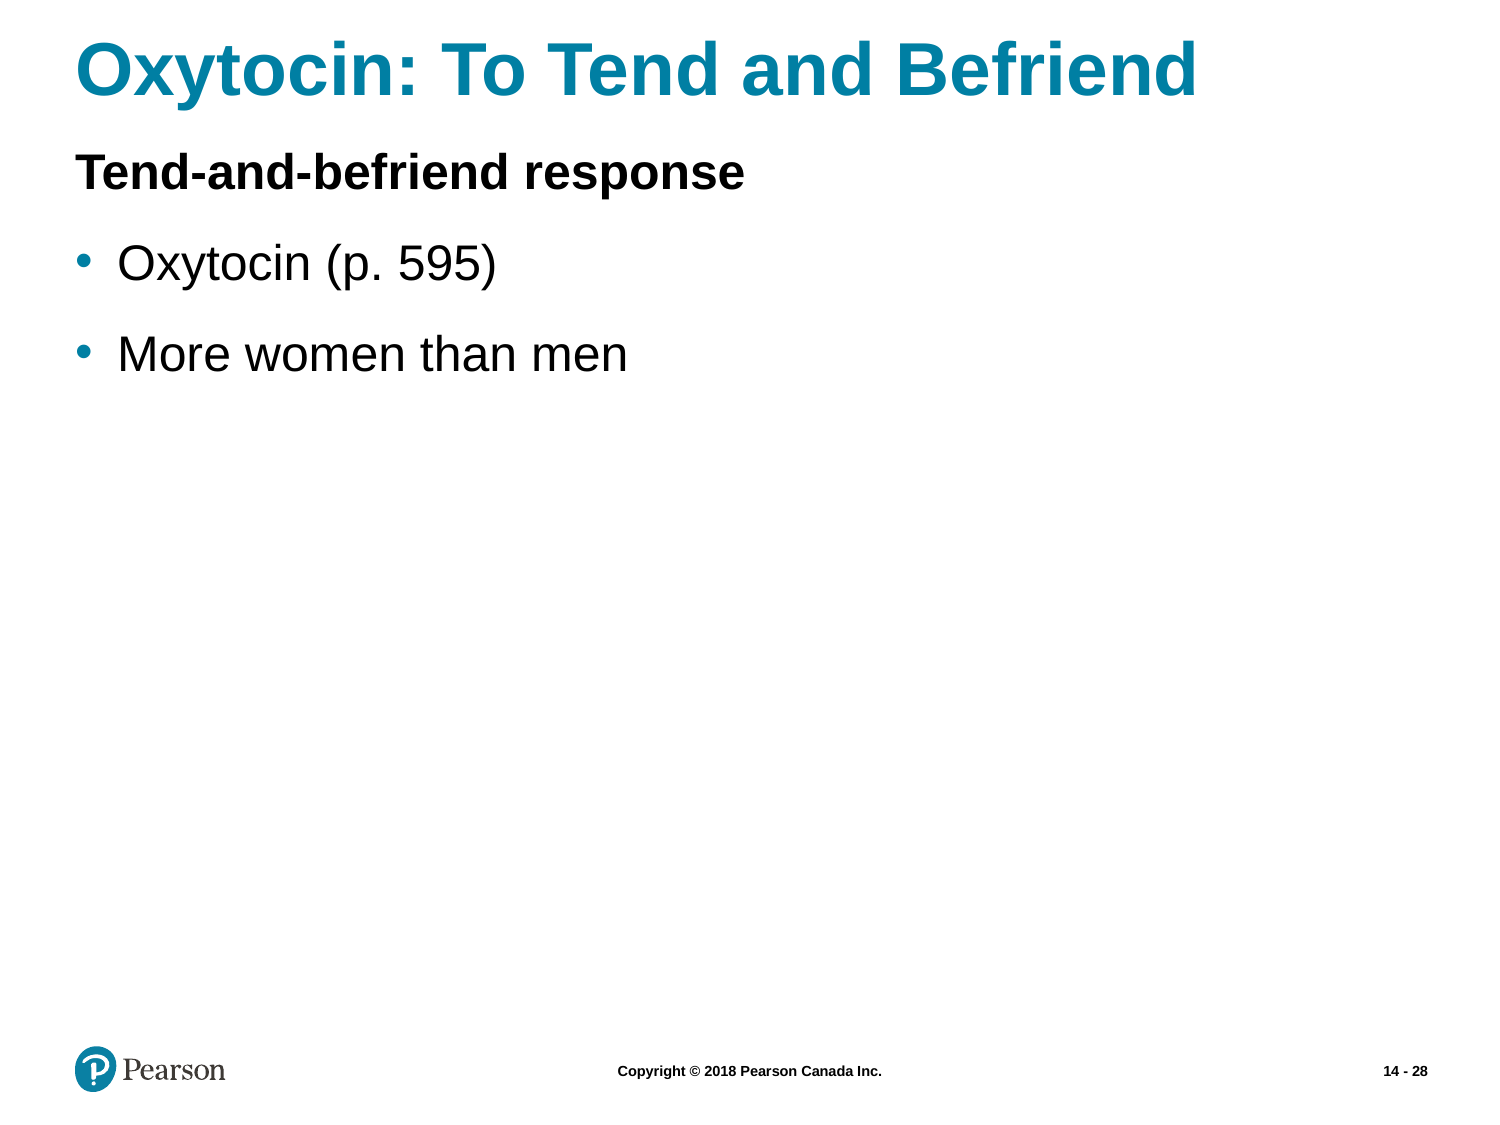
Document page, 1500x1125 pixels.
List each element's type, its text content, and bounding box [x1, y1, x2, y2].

title Oxytocin: To Tend and Befriend [75, 8, 1425, 122]
list Tend-and-befriend response Oxytocin (p. 595) More women than men [75, 139, 1425, 385]
